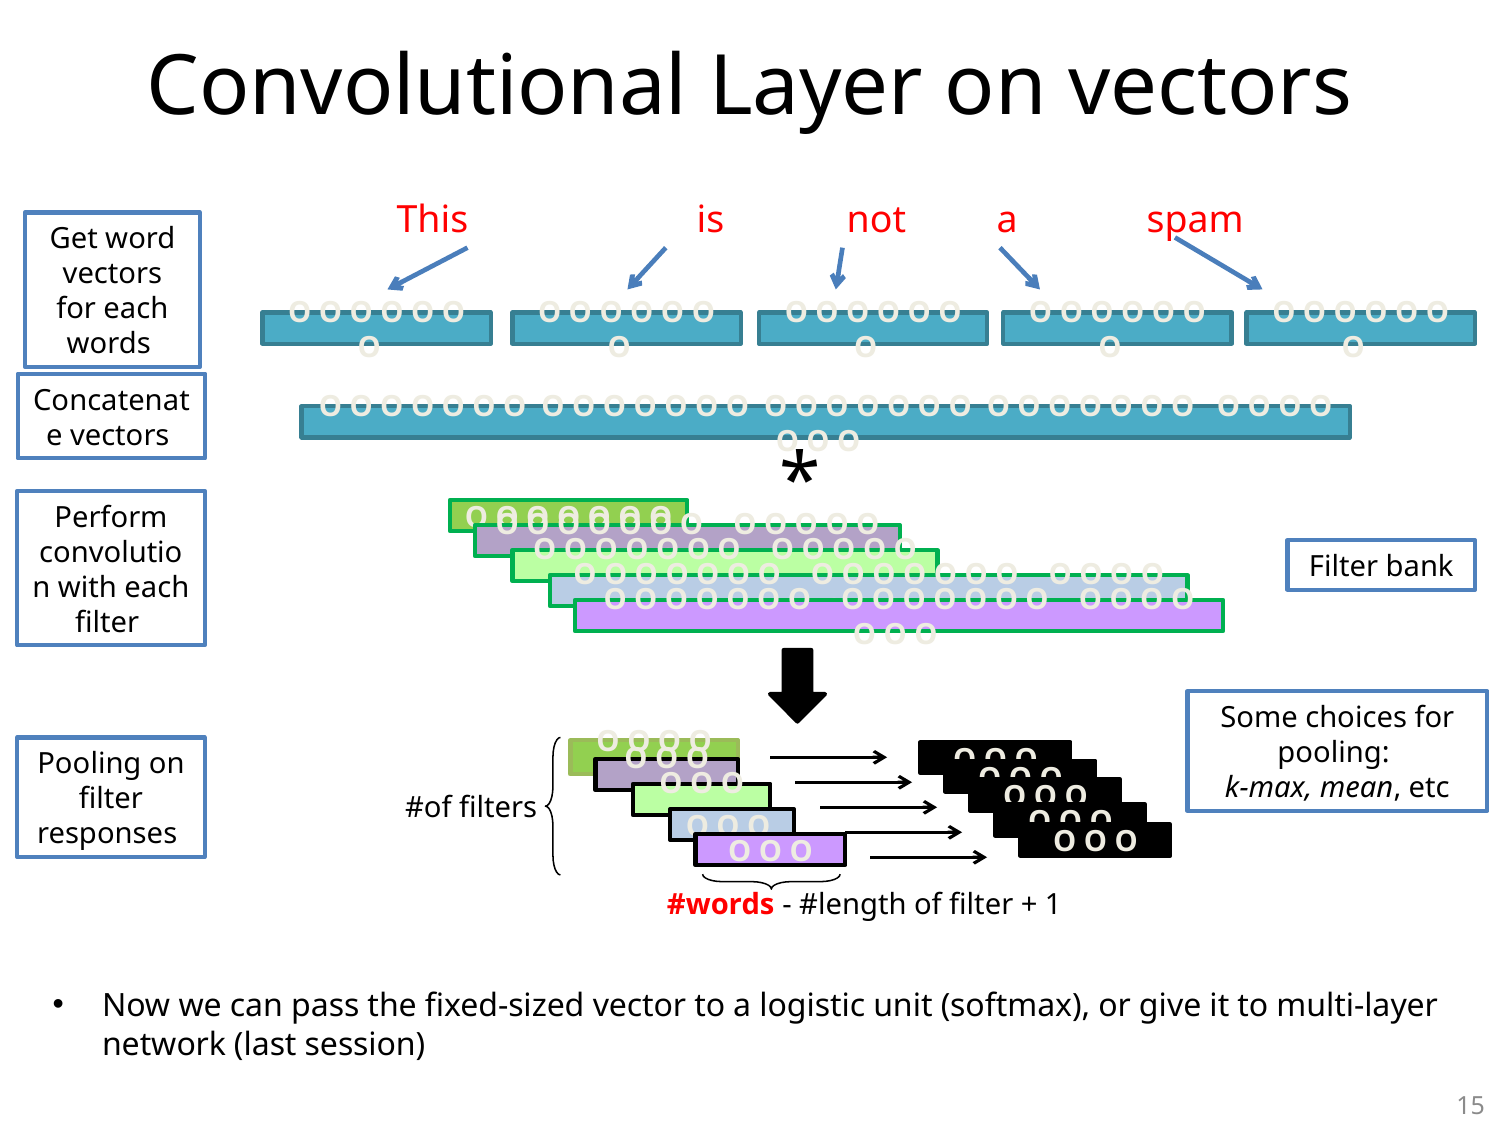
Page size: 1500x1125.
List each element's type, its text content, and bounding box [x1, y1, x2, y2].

text_box [249, 224, 1425, 1013]
text_box O O O O [631, 782, 772, 817]
text_box O O O O O O O [1244, 310, 1477, 346]
text_box O O O [918, 740, 1072, 775]
text_box O O O [693, 832, 847, 867]
list Now we can pass the fixed-sized vector to a logistic unit (softmax), or give it to multi-layer network (last session) [37, 212, 1463, 1075]
text_box [701, 873, 841, 877]
text_box #of filters [390, 781, 552, 831]
text_box O O O O O O O O O O O O O O [473, 523, 902, 558]
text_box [835, 247, 843, 290]
text_box Filter bank [1285, 538, 1477, 592]
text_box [387, 247, 468, 290]
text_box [627, 247, 667, 290]
text_box O O O [1018, 822, 1172, 858]
text_box O O O O O O O [260, 310, 493, 346]
text_box Perform convolution with each filter [15, 489, 207, 647]
text_box O O O O O O O O O O O O O O [510, 548, 940, 583]
text_box * [764, 423, 836, 529]
text_box This is not a spam [237, 187, 1338, 248]
text_box O O O O O O O [510, 310, 743, 346]
text_box O O O O O [568, 738, 740, 776]
slide_number 15 [1149, 1087, 1500, 1125]
text_box O O O O O O O O O O O O O O O O O O O O O [573, 598, 1225, 633]
text_box Get word vectors for each words [23, 210, 202, 369]
text_box Pooling on filter responses [15, 735, 207, 859]
text_box [768, 647, 827, 724]
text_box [1174, 237, 1263, 290]
title Convolutional Layer on vectors [0, 0, 1500, 163]
text_box O O O [668, 807, 796, 842]
text_box O O O O [593, 757, 740, 792]
text_box Some choices for pooling: k-max, mean, etc [1185, 689, 1489, 813]
text_box [552, 736, 561, 876]
text_box #words - #length of filter + 1 [652, 877, 1077, 928]
text_box O O O [968, 777, 1122, 813]
text_box O O O [943, 759, 1097, 794]
text_box O O O O O O O O O O O O O O O O O O O O O [548, 573, 1190, 608]
text_box Concatenate vectors [16, 372, 207, 460]
text_box O O O O O O O [1001, 310, 1234, 346]
text_box O O O [993, 802, 1147, 838]
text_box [999, 247, 1041, 290]
text_box O O O O O O O O O O O O O O O O O O O O O O O O O O O O O O O O O O O [299, 404, 1352, 440]
text_box O O O O O O O [448, 498, 689, 533]
text_box O O O O O O O [757, 310, 989, 346]
